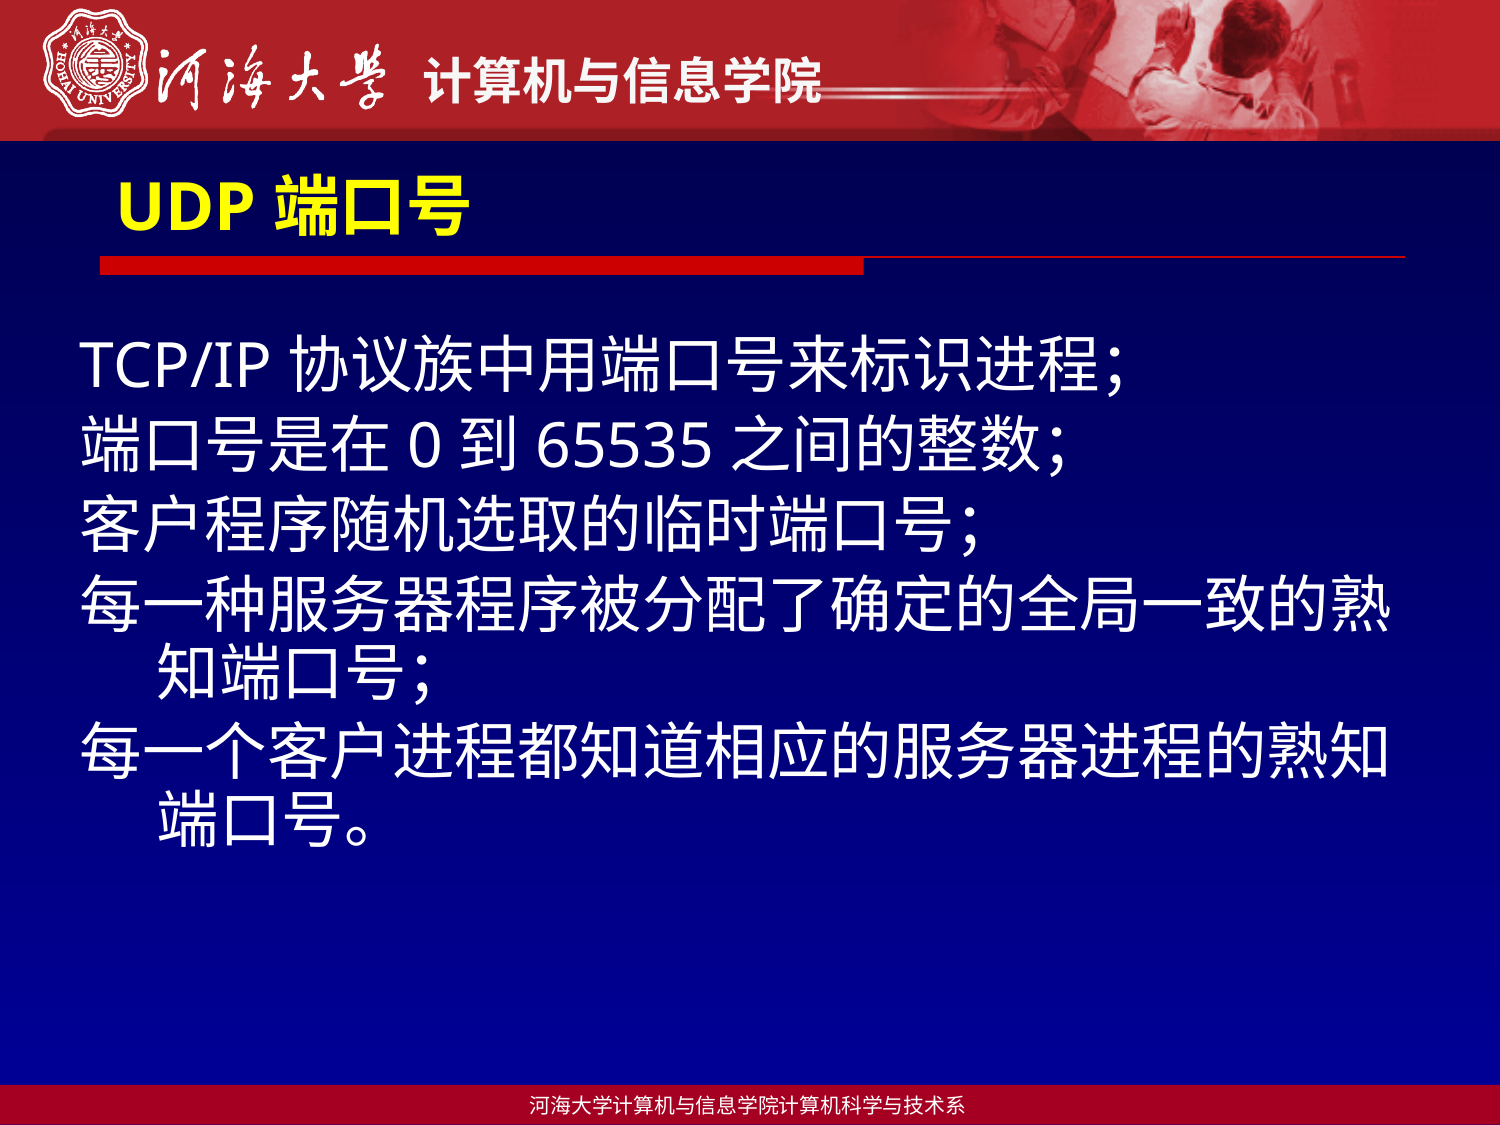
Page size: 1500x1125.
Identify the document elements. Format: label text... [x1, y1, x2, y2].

picture [0, 0, 1500, 141]
list TCP/IP协议族中用端口号来标识进程； 端口号是在0到65535之间的整数； 客户程序随机选取的临时端口号； 每一种服务器程序被分配了确定的全局一致的熟知端口号； 每一个客户进程都知道相应的服务器进程的熟知端口号。 [64, 326, 1418, 986]
picture [797, 68, 814, 72]
title UDP端口号 [100, 78, 1413, 251]
picture [552, 65, 558, 78]
